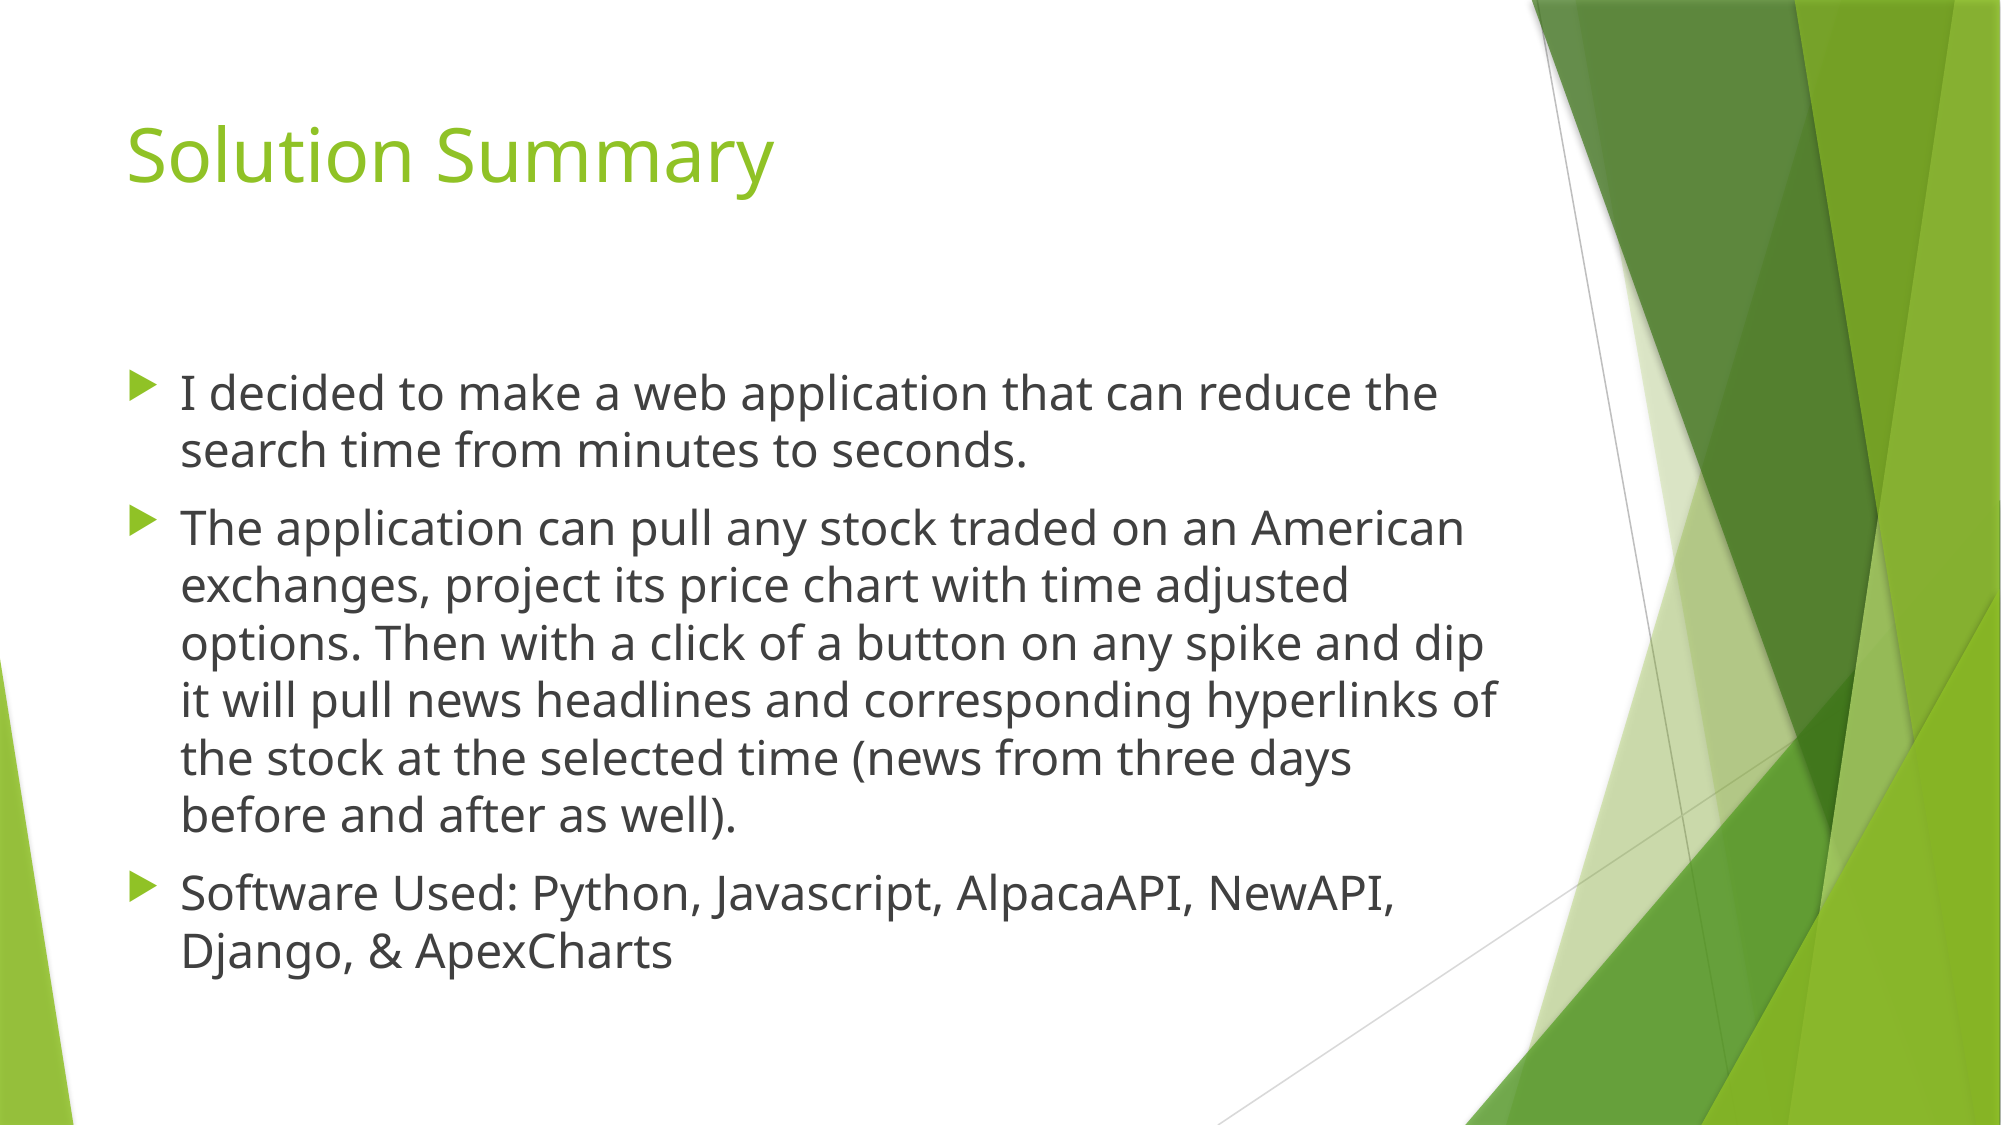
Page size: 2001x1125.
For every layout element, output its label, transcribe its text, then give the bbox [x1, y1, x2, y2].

list I decided to make a web application that can reduce the search time from minutes to seconds. The application can pull any stock traded on an American exchanges, project its price chart with time adjusted options. Then with a click of a button on any spike and dip it will pull news headlines and corresponding hyperlinks of the stock at the selected time (news from three days before and after as well). Software Used: Python, Javascript, AlpacaAPI, NewAPI, Django, & ApexCharts [111, 354, 1522, 992]
title Solution Summary [111, 99, 1522, 317]
